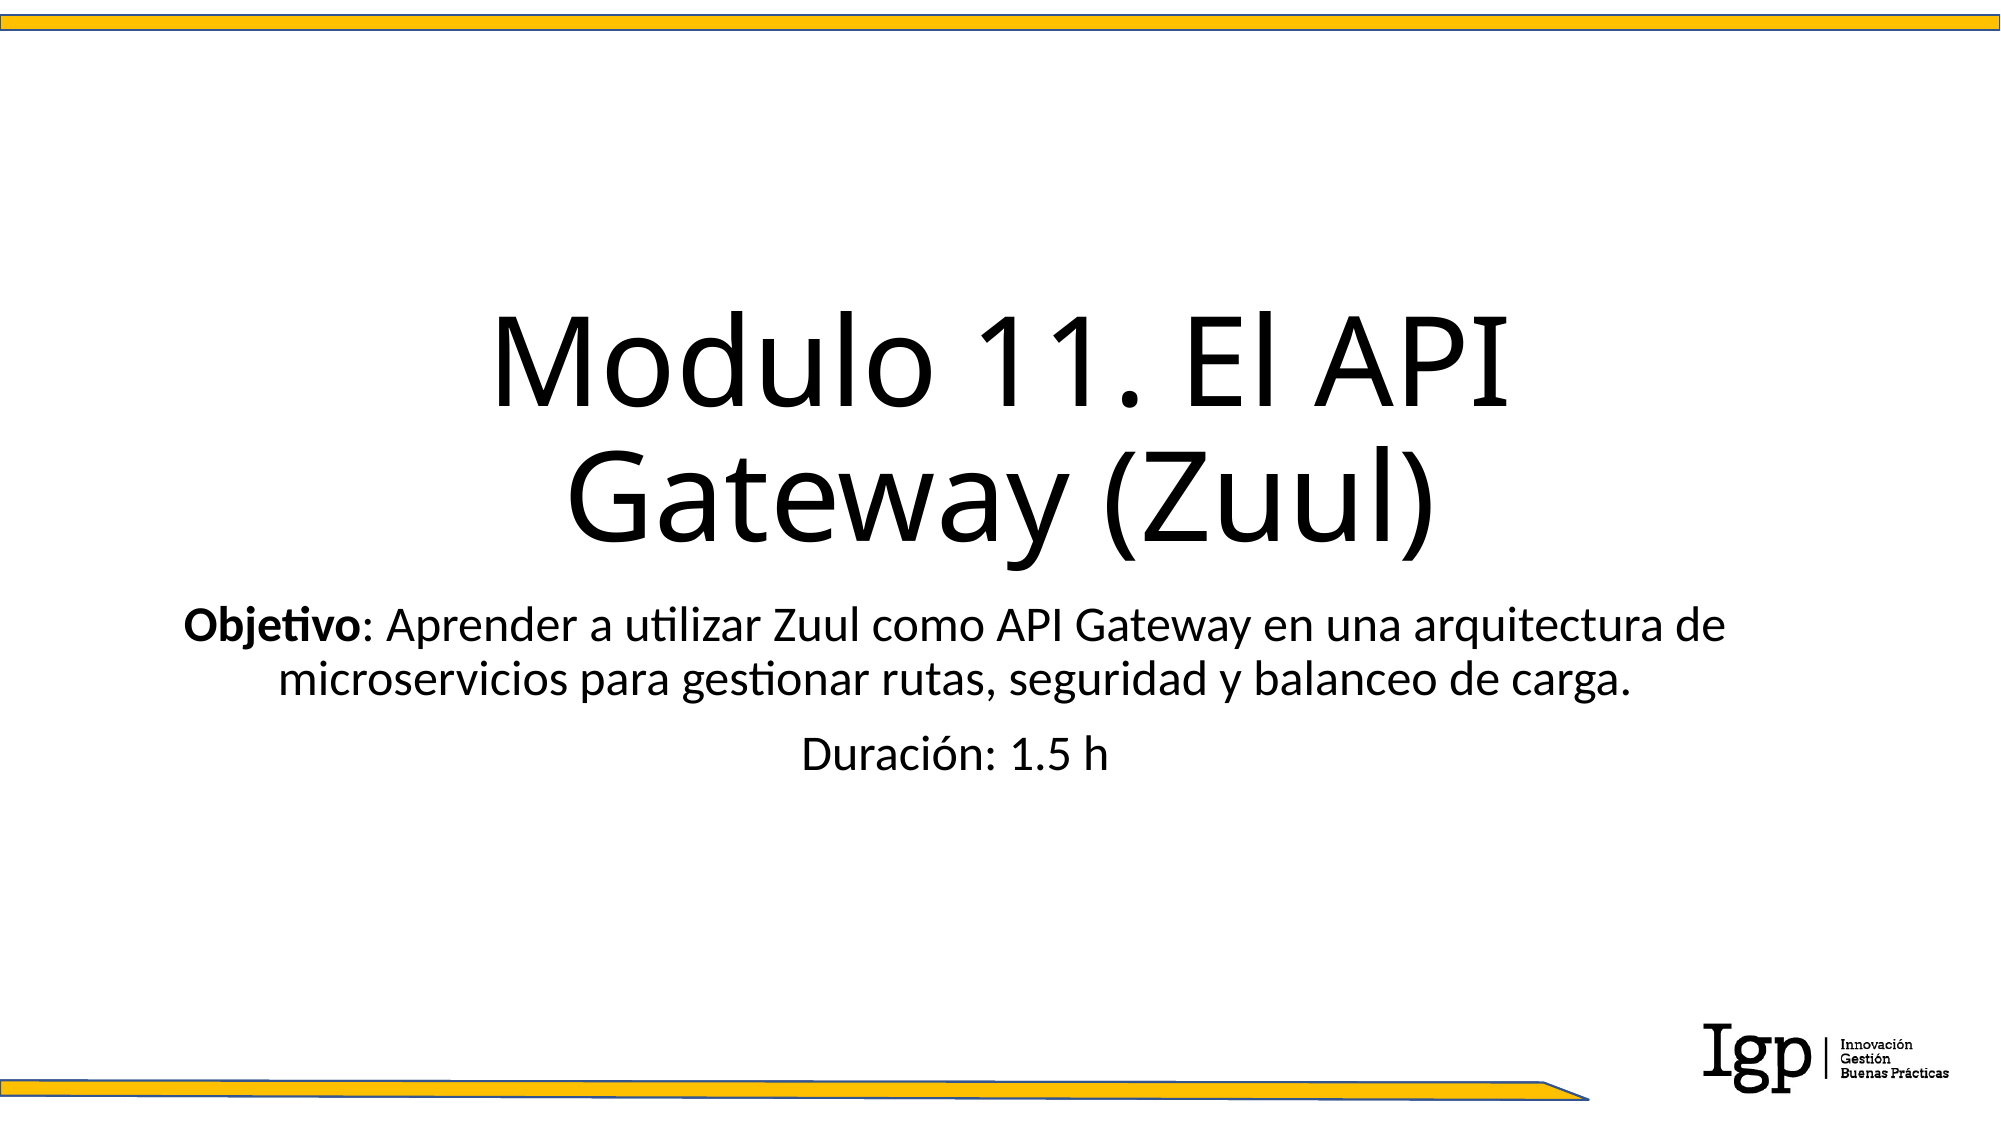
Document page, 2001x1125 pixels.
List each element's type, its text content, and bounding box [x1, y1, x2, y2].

text_box [0, 1079, 1590, 1101]
subtitle Objetivo: Aprender a utilizar Zuul como API Gateway en una arquitectura de microservicios para gestionar rutas, seguridad y balanceo de carga. Duración: 1.5 h [160, 590, 1750, 863]
text_box [0, 14, 2000, 31]
title Modulo 11. El API Gateway (Zuul) [249, 58, 1750, 576]
picture [1693, 1016, 1964, 1101]
